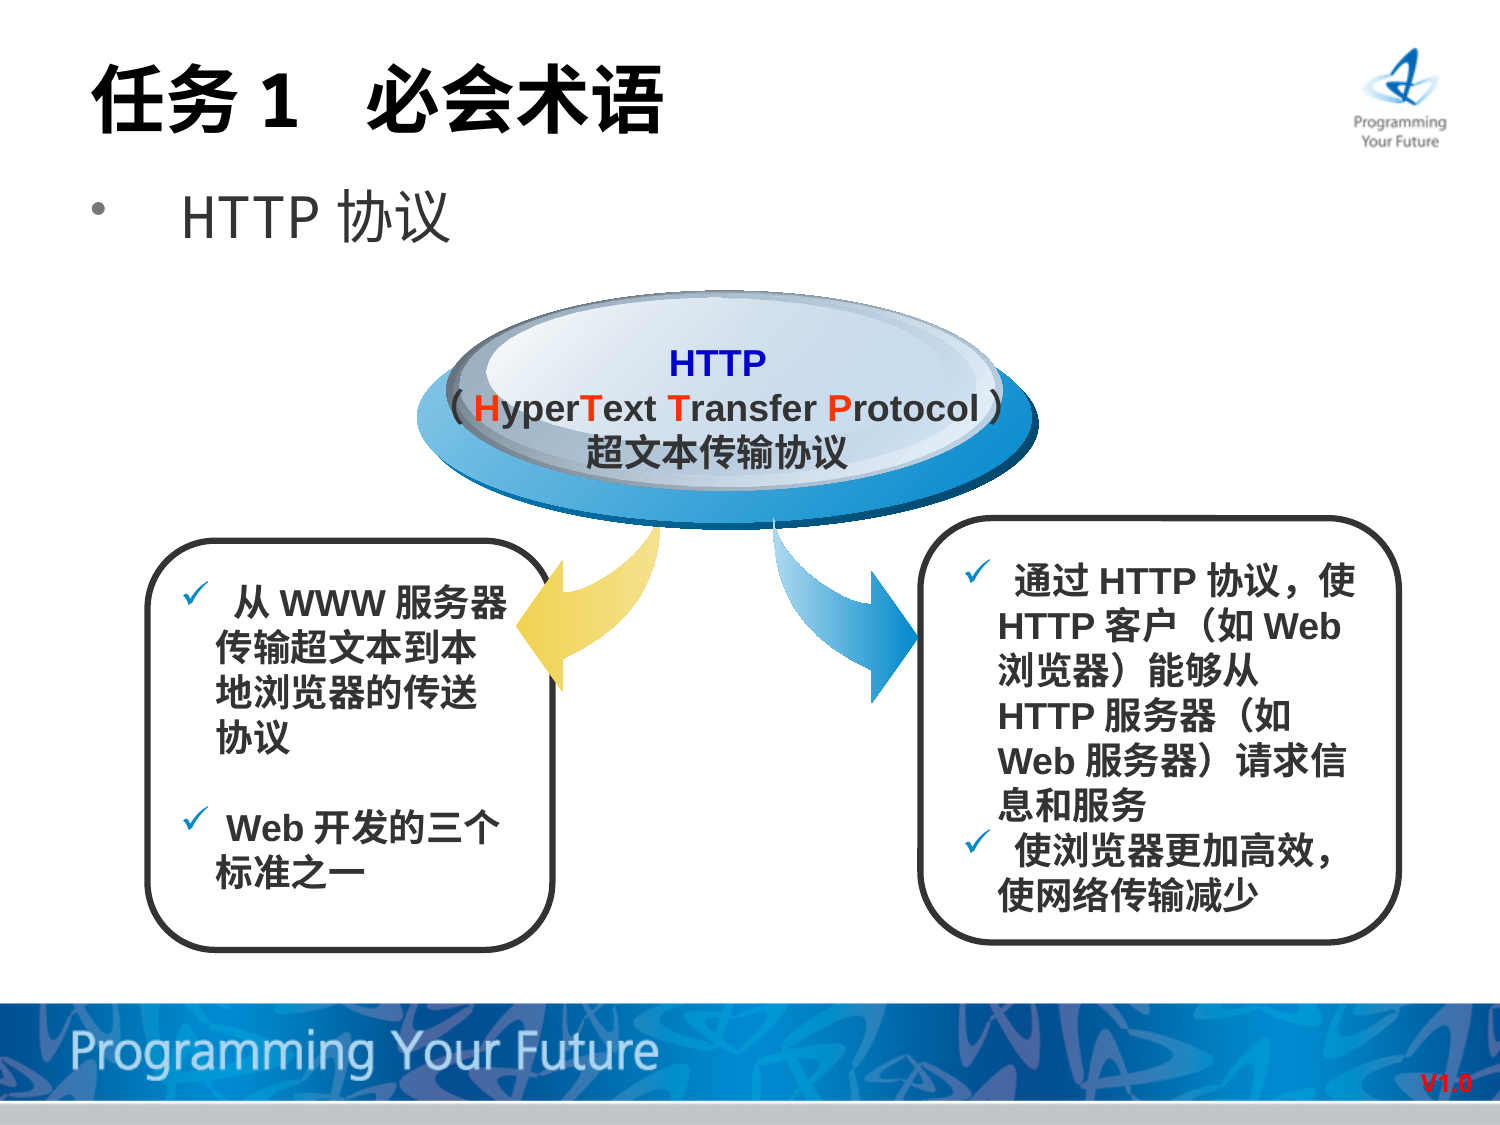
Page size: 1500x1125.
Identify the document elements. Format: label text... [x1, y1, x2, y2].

list HTTP协议 [74, 172, 1412, 988]
title 任务1 必会术语 [74, 44, 1271, 162]
picture [0, 997, 1500, 1125]
picture [1340, 42, 1461, 157]
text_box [125, 290, 1400, 951]
